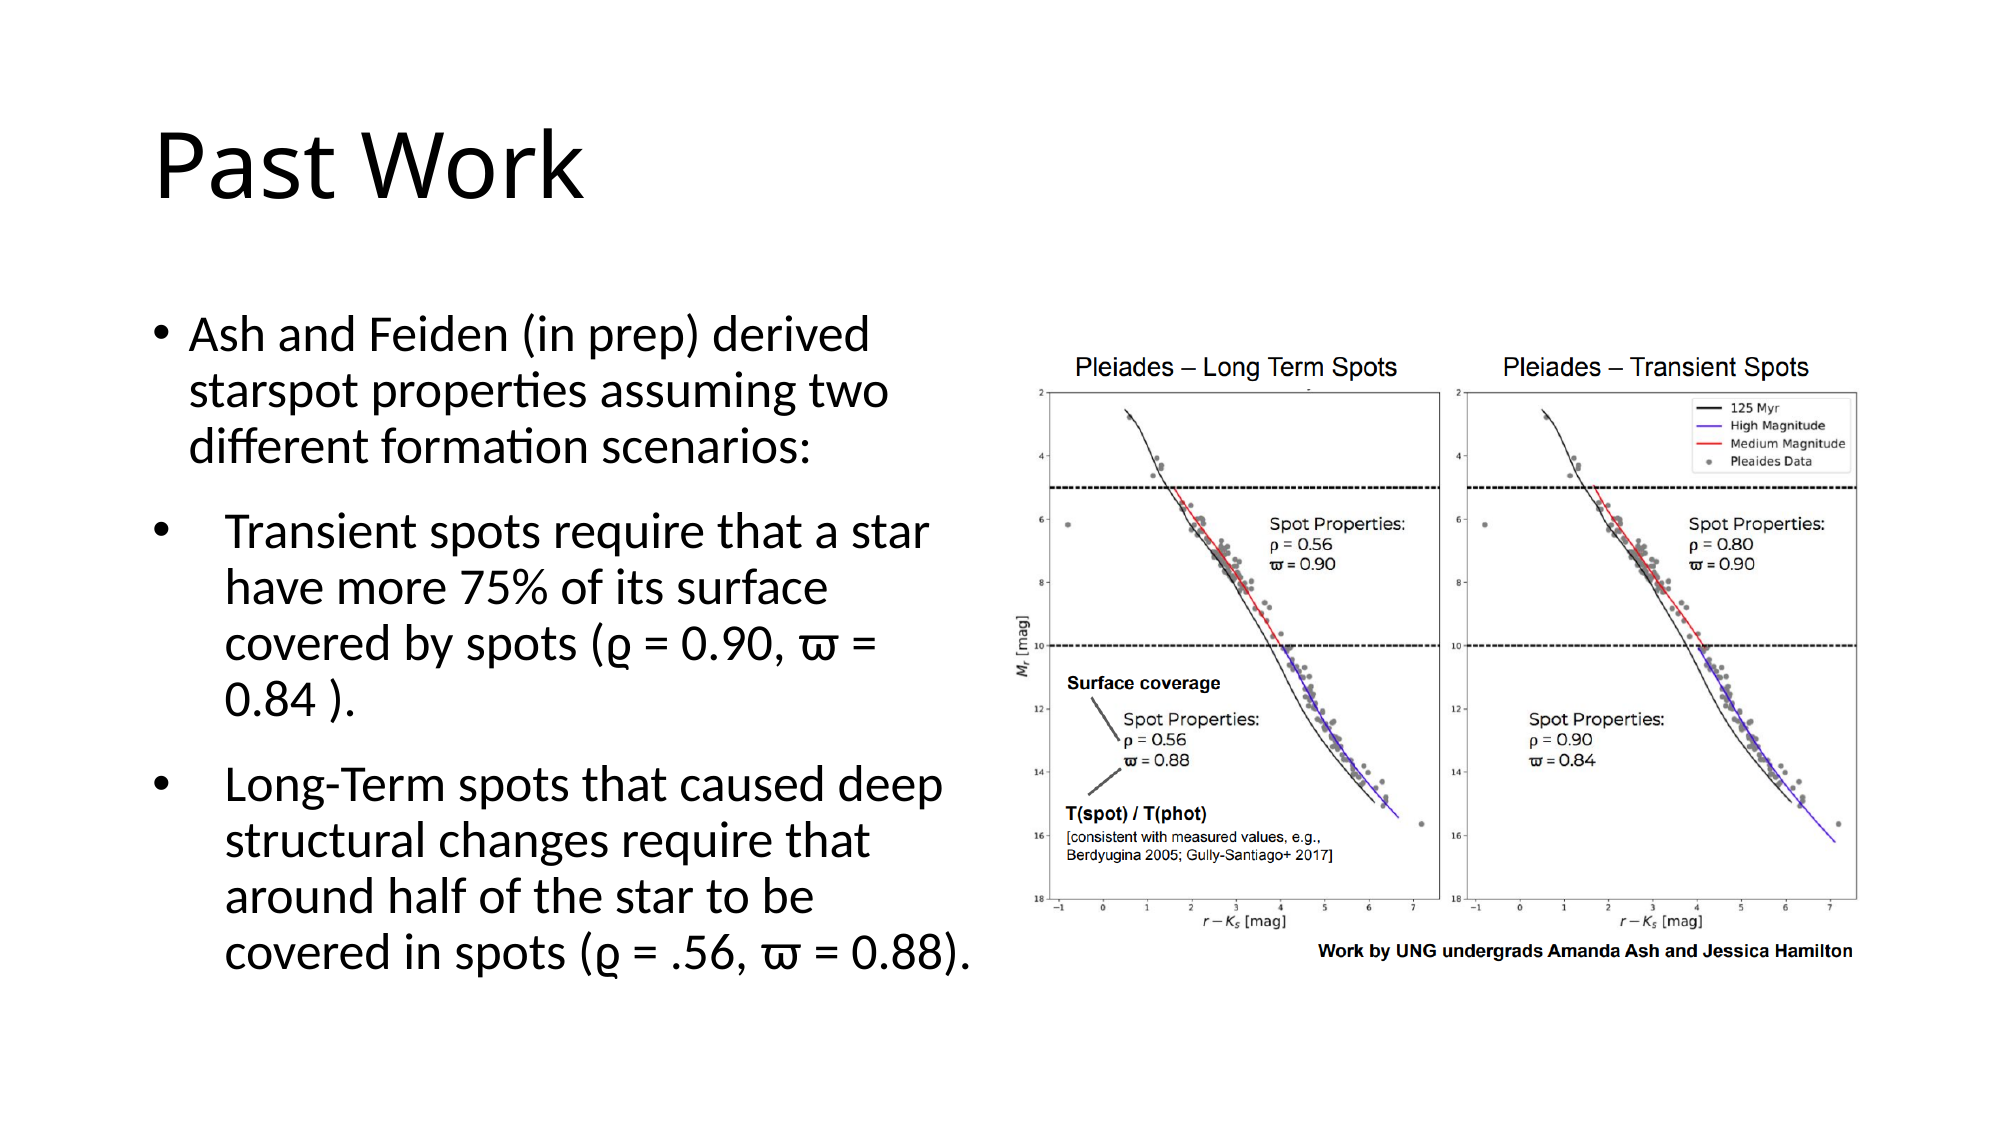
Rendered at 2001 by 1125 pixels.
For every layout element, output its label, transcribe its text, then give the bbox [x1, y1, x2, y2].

title Past Work [137, 59, 1863, 278]
list Ash and Feiden (in prep) derived starspot properties assuming two different formation scenarios: Transient spots require that a star have more 75% of its surface covered by spots (ϱ = 0.90, ϖ = 0.84 ). Long-Term spots that caused deep structural changes require that around half of the star to be covered in spots (ϱ = .56, ϖ = 0.88). [137, 299, 988, 1014]
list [1012, 350, 1863, 963]
